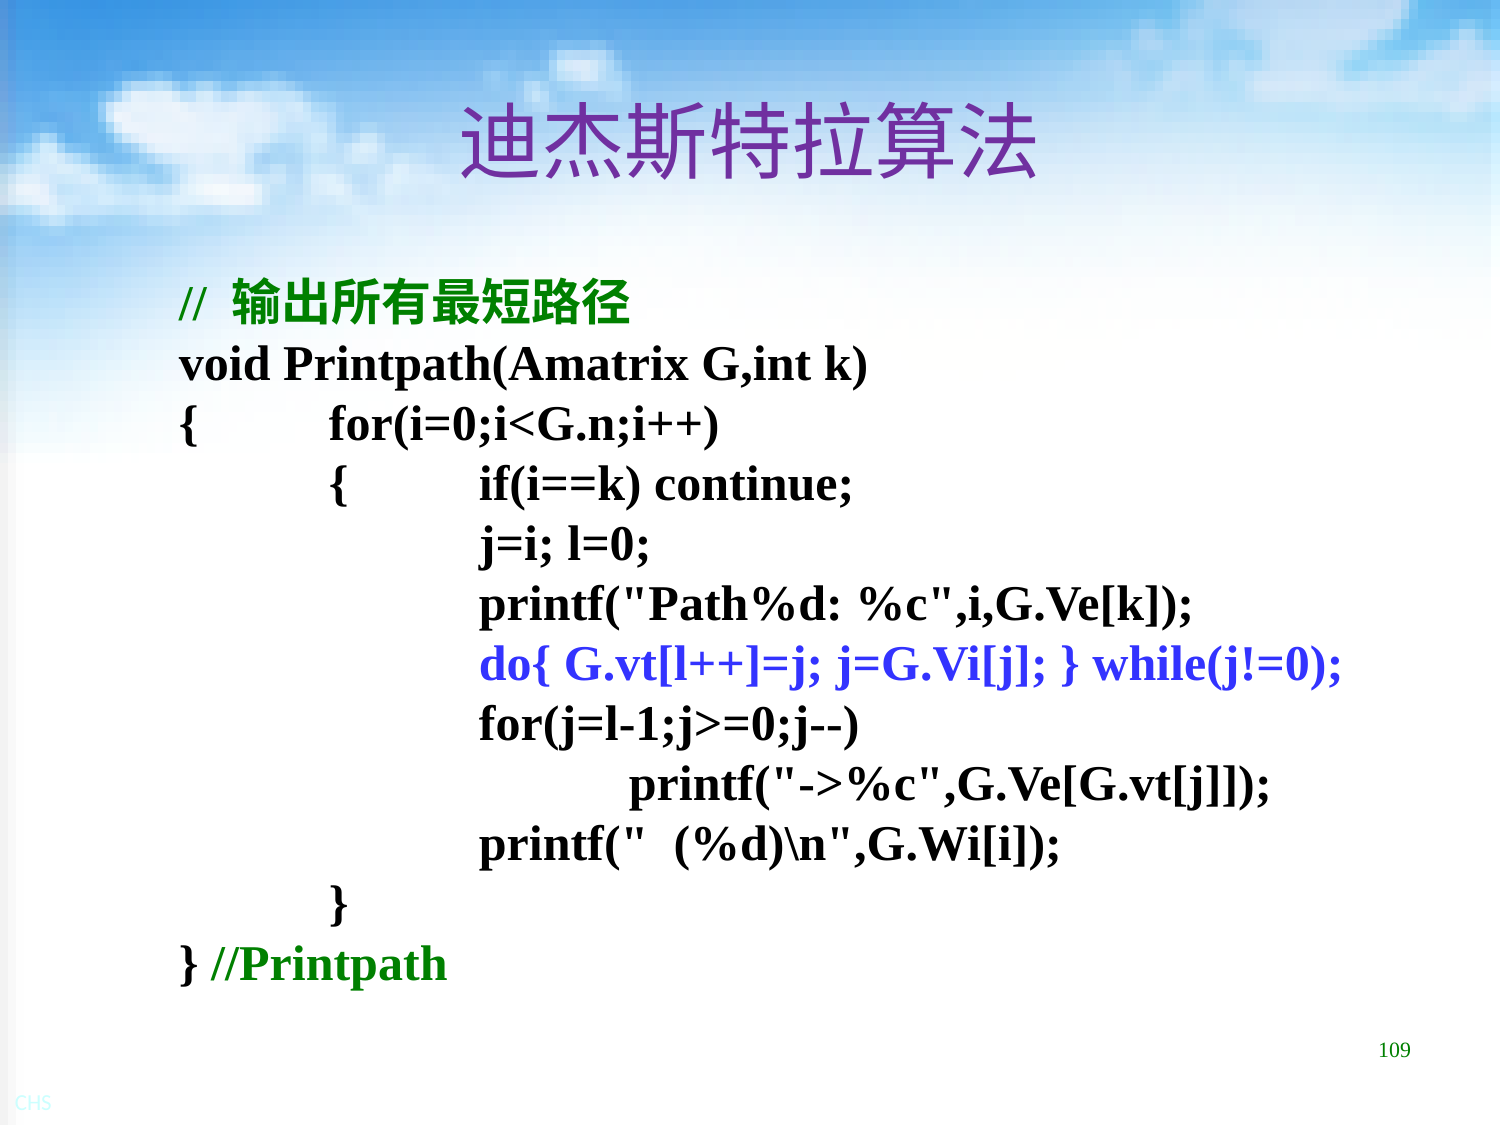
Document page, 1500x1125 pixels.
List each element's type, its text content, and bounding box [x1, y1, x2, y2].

list // 输出所有最短路径 void Printpath(Amatrix G,int k) { for(i=0;i<G.n;i++) { if(i==k) continue; j=i; l=0; printf("Path%d: %c",i,G.Ve[k]); do{ G.vt[l++]=j; j=G.Vi[j]; } while(j!=0); for(j=l-1;j>=0;j--) printf("->%c",G.Ve[G.vt[j]]); printf(" (%d)\n",G.Wi[i]); } } //Printpath [163, 262, 1360, 985]
slide_number 109 [1359, 1031, 1430, 1067]
title 迪杰斯特拉算法 [163, 44, 1337, 233]
picture [0, 0, 1500, 1125]
